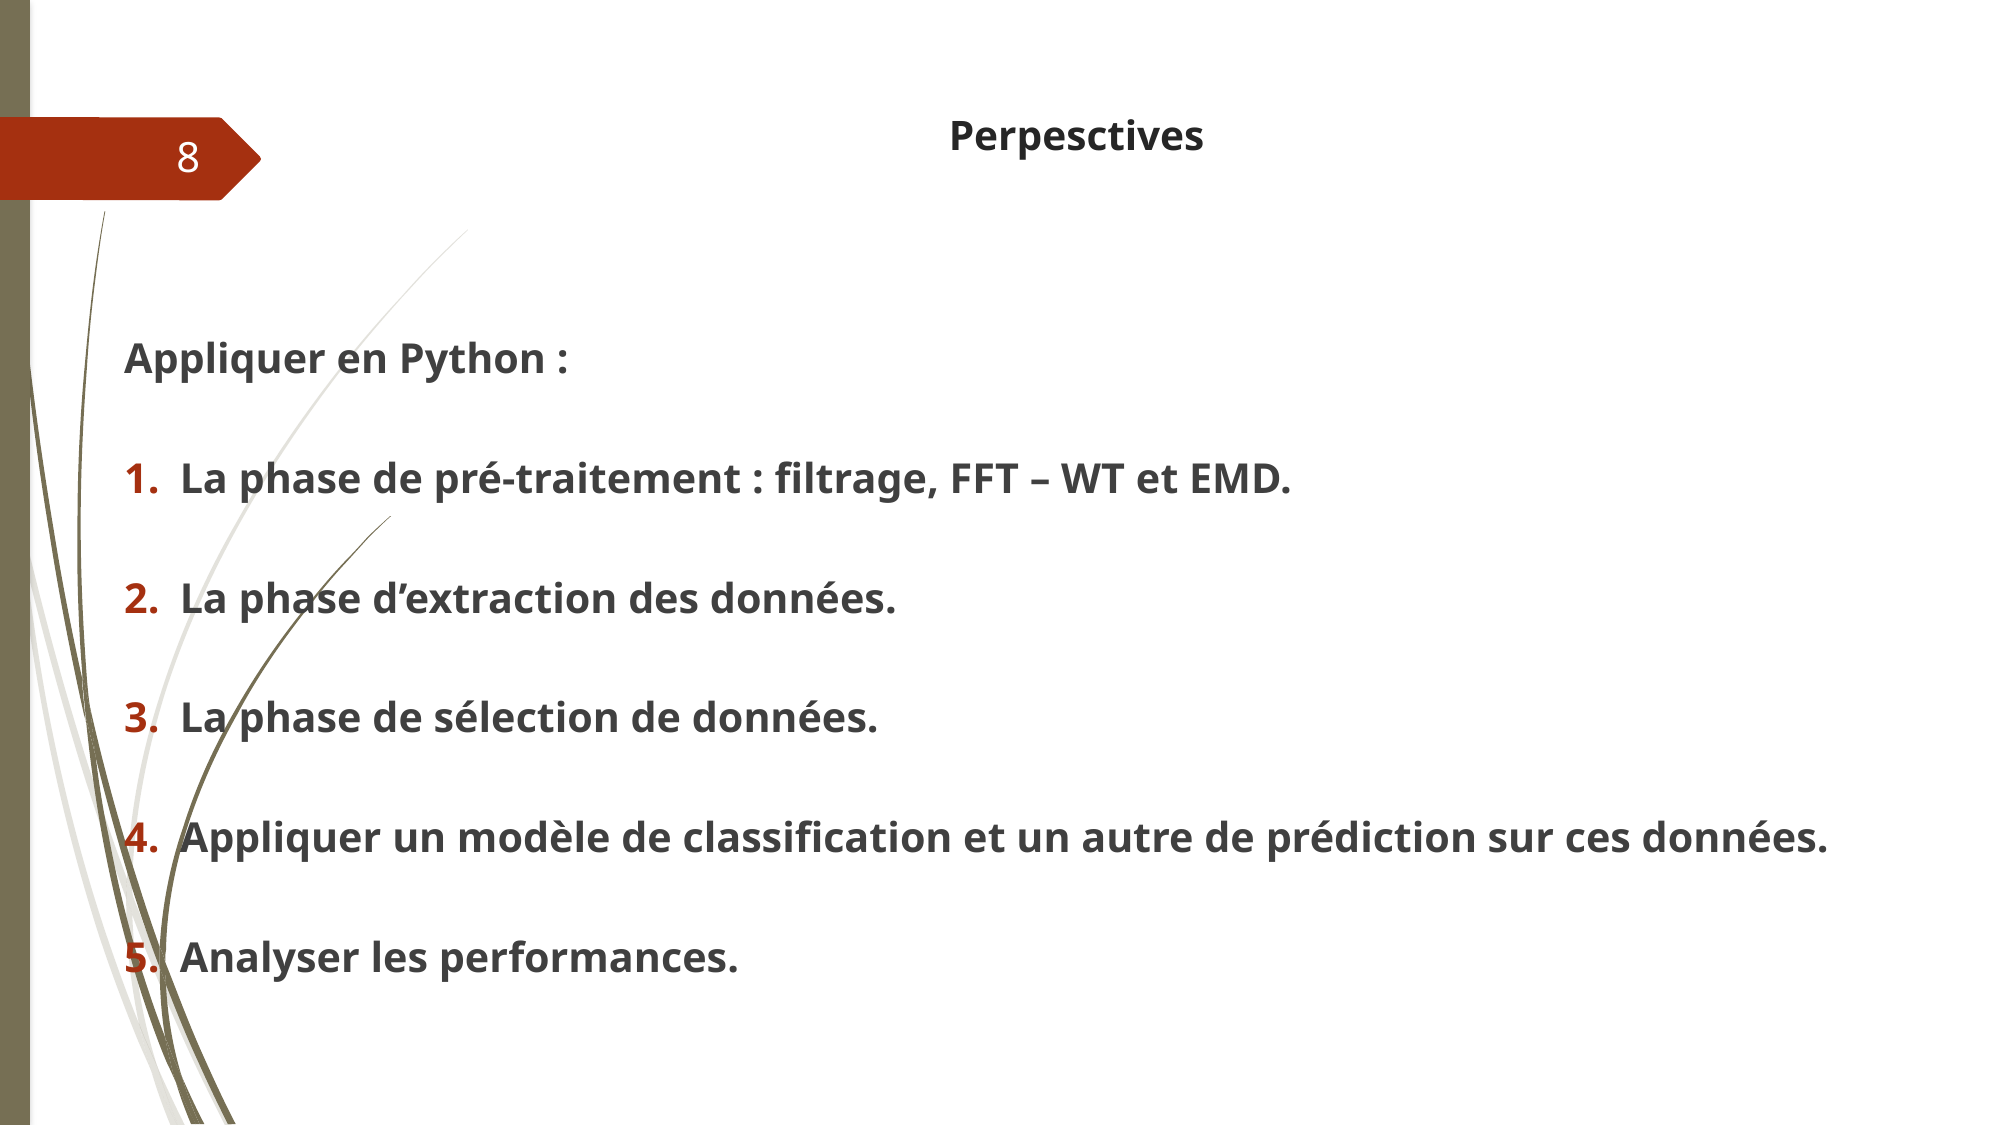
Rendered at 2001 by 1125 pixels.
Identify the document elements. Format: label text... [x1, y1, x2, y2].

slide_number 8 [87, 129, 216, 190]
list Appliquer en Python : La phase de pré-traitement : filtrage, FFT – WT et EMD. La phase d’extraction des données. La phase de sélection de données. Appliquer un modèle de classification et un autre de prédiction sur ces données. Analyser les performances. [109, 275, 1857, 1069]
title Perpesctives [265, 102, 1888, 216]
